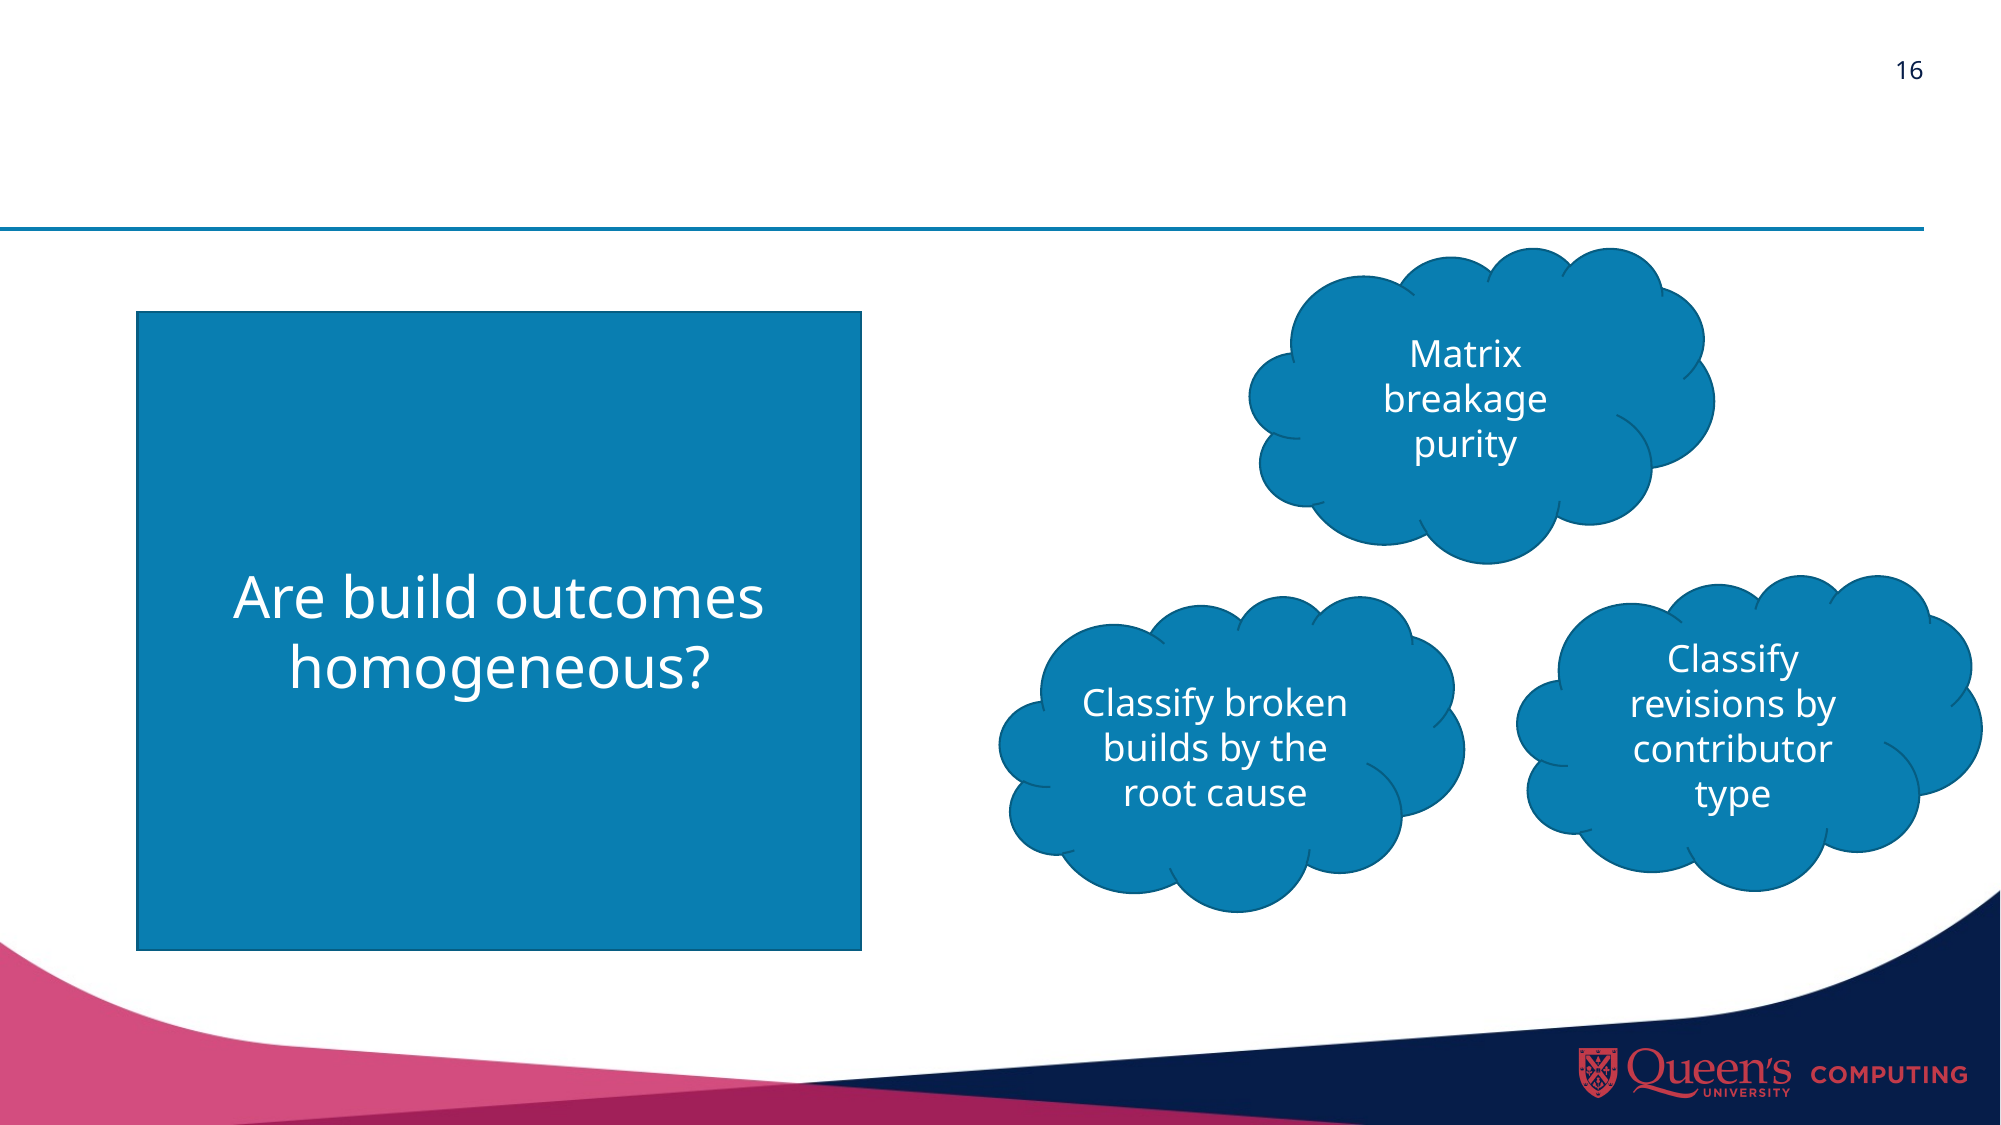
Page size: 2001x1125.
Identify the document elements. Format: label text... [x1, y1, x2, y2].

text_box Classify broken builds by the root cause [998, 596, 1466, 914]
list Are build outcomes homogeneous? [136, 311, 862, 951]
text_box Matrix breakage purity [1248, 247, 1716, 565]
picture [0, 0, 2001, 1125]
text_box Classify revisions by contributor type [1516, 575, 1983, 892]
